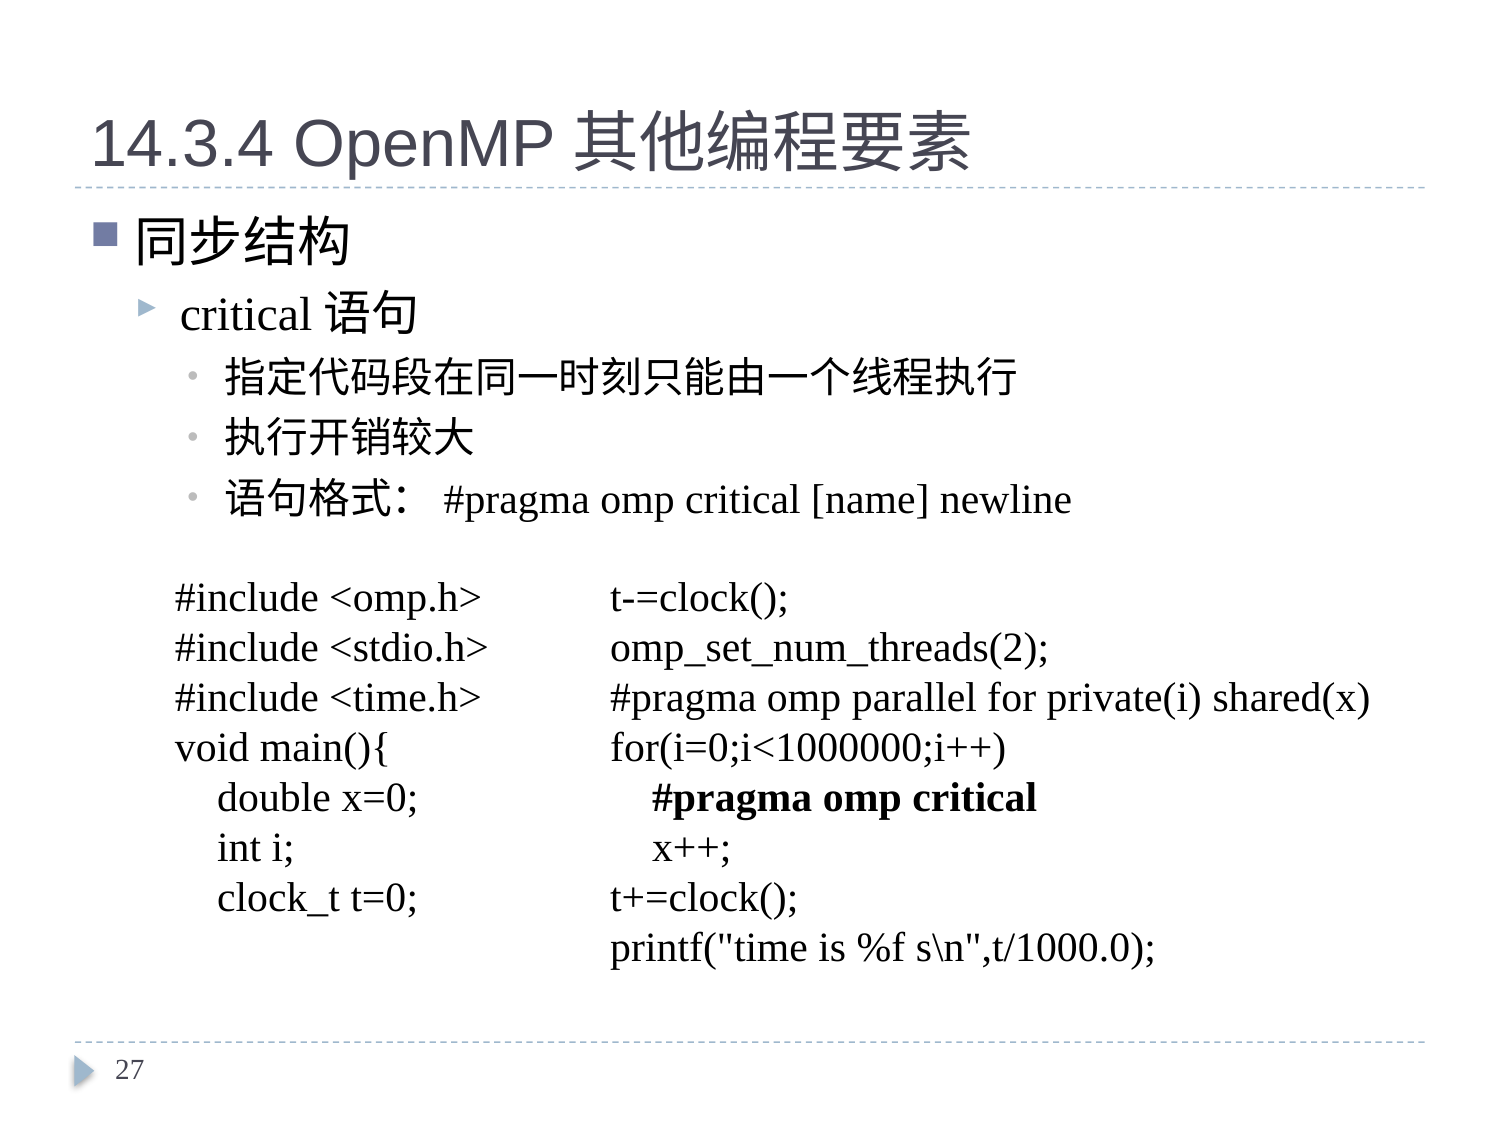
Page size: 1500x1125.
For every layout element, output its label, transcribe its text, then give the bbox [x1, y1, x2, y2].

text_box #include <omp.h> #include <stdio.h> #include <time.h> void main(){ double x=0; int i; clock_t t=0; [160, 562, 505, 978]
list 同步结构 critical语句 指定代码段在同一时刻只能由一个线程执行 执行开销较大 语句格式：#pragma omp critical [name] newline [74, 199, 1426, 1011]
text_box t-=clock(); omp_set_num_threads(2); #pragma omp parallel for private(i) shared(x) for(i=0;i<1000000;i++) #pragma omp critical x++; t+=clock(); printf("time is %f s\n",t/1000.0); [553, 562, 1387, 978]
slide_number 27 [100, 1042, 426, 1103]
title 14.3.4 OpenMP其他编程要素 [74, 24, 1426, 188]
